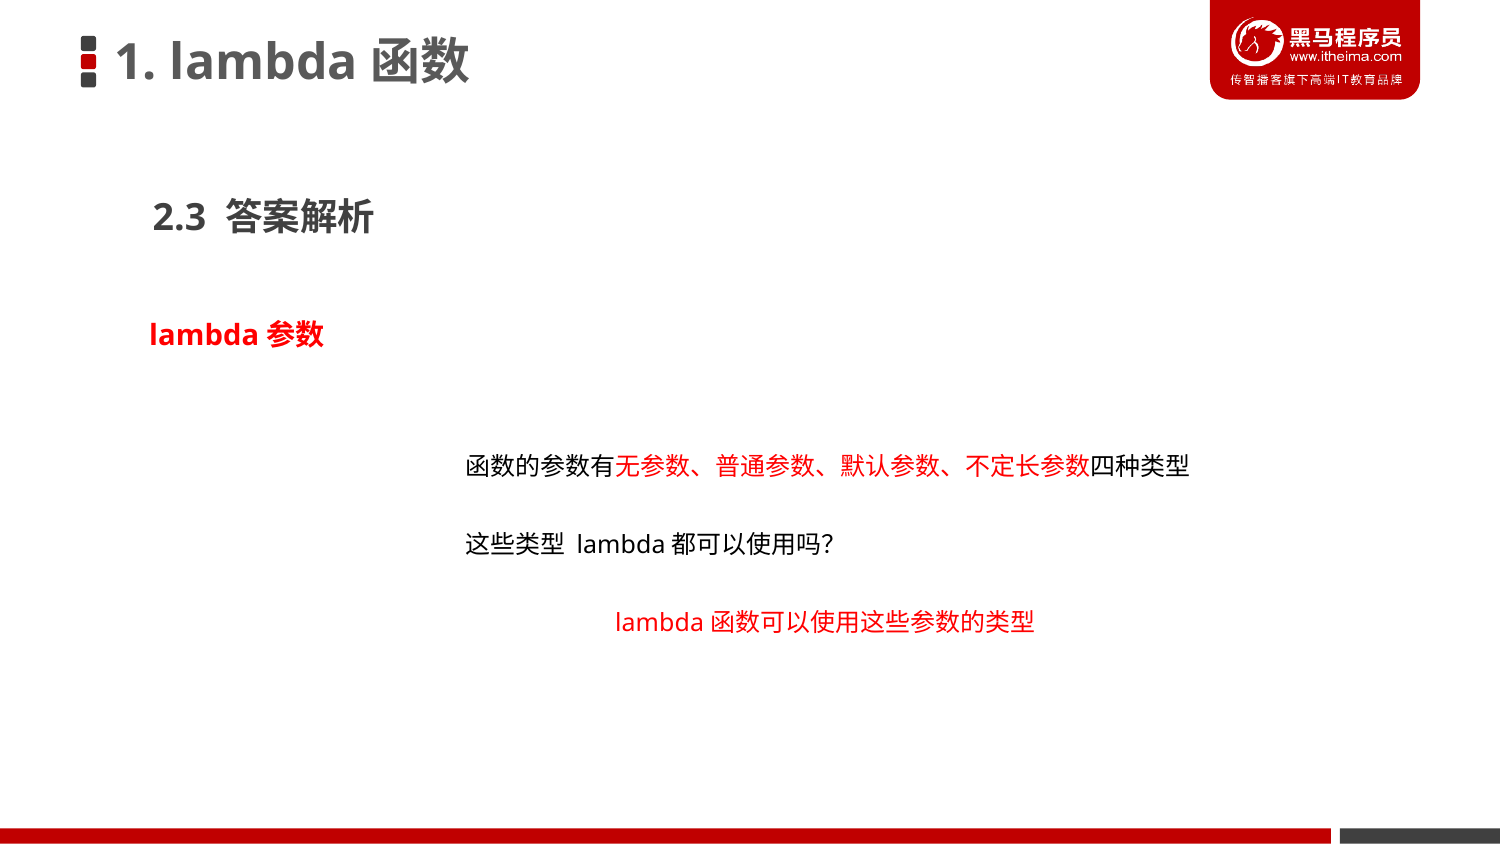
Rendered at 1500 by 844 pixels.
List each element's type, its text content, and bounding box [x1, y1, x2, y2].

picture [1212, 8, 1421, 94]
text_box 2.3 答案解析 [138, 185, 715, 246]
text_box 函数的参数有无参数、普通参数、默认参数、不定长参数四种类型 这些类型 lambda都可以使用吗？ lambda函数可以使用这些参数的类型 [300, 434, 1405, 644]
text_box lambda参数 [134, 308, 340, 359]
text_box 1. lambda函数 [103, 0, 987, 130]
